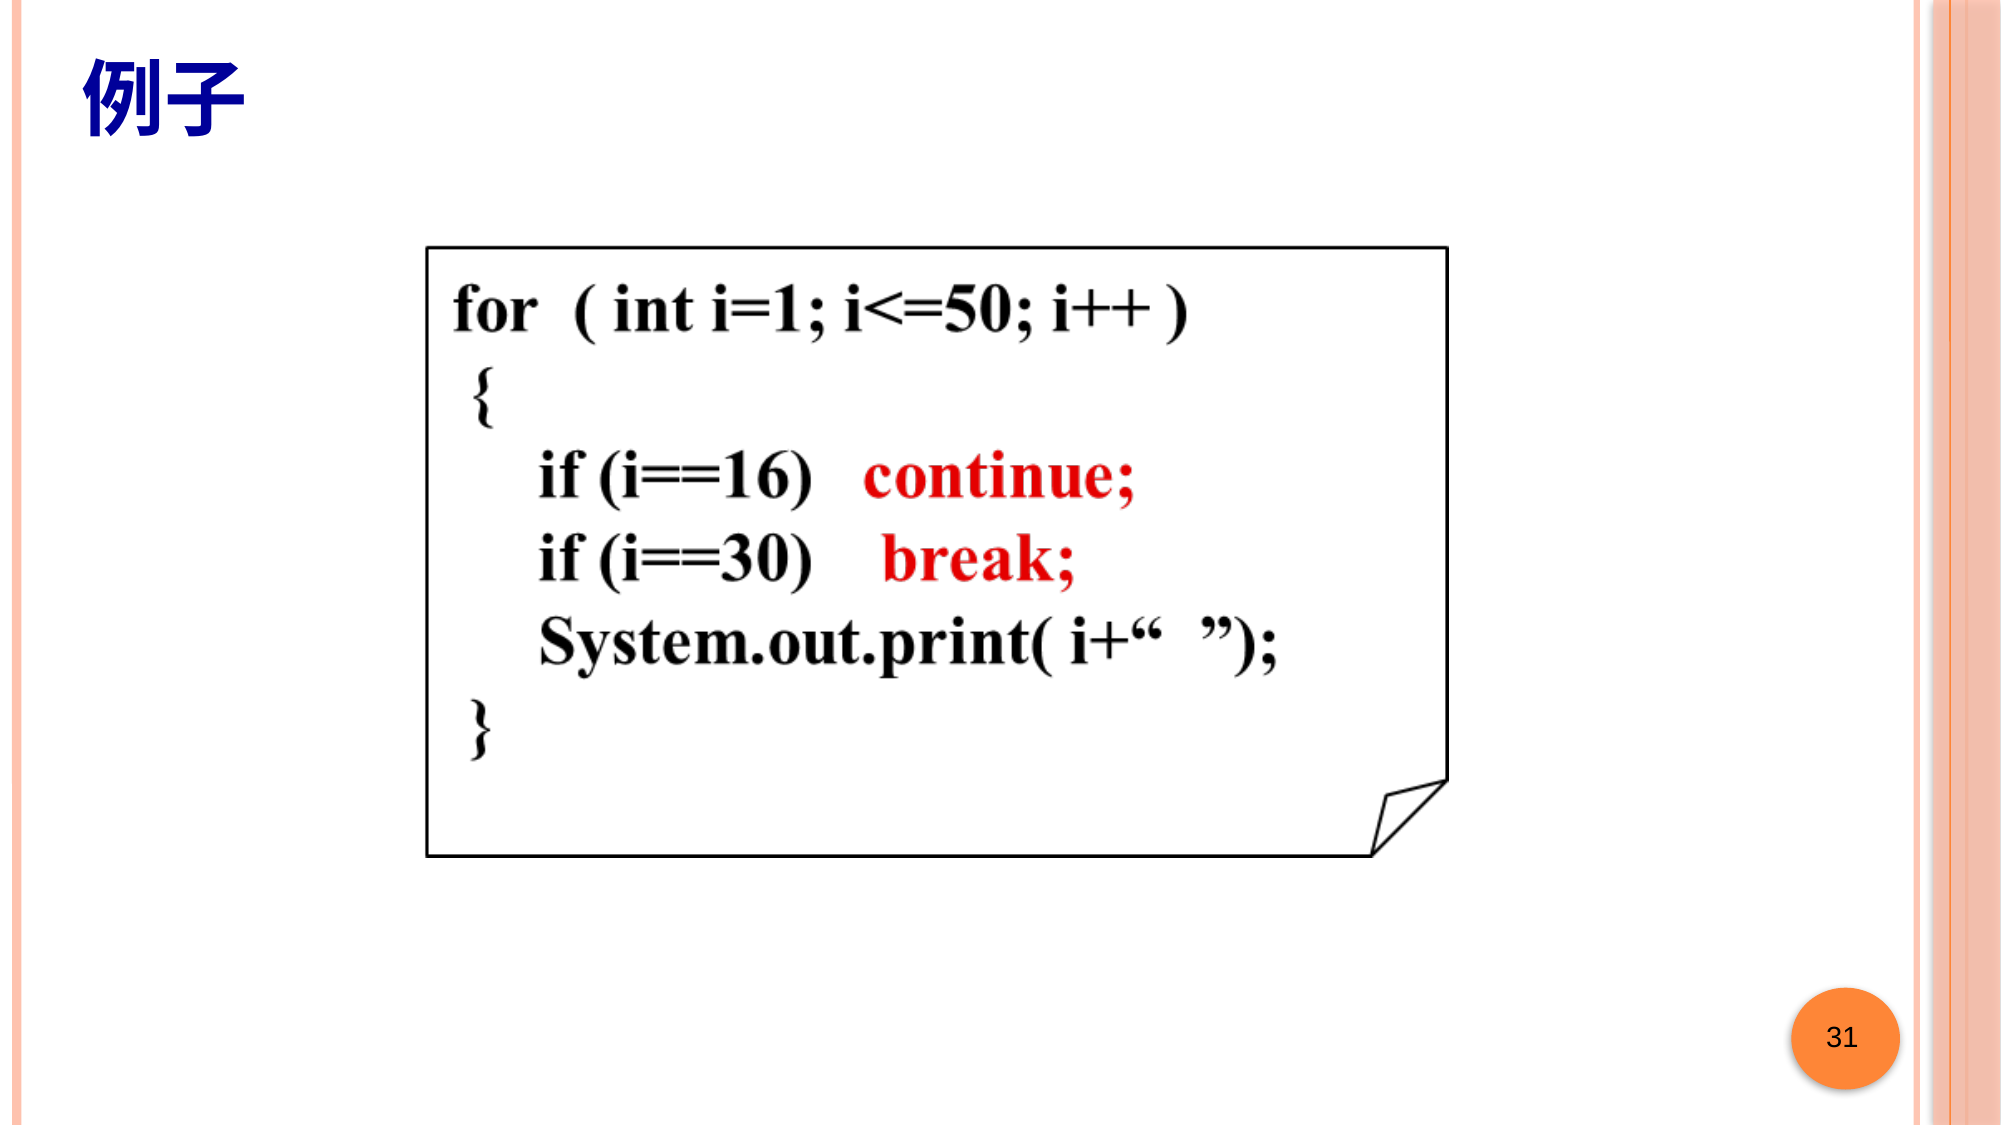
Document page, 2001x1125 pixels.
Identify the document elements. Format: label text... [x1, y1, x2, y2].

title 例子 [66, 0, 1701, 154]
picture [408, 243, 1450, 859]
slide_number 31 [1811, 1011, 1945, 1097]
